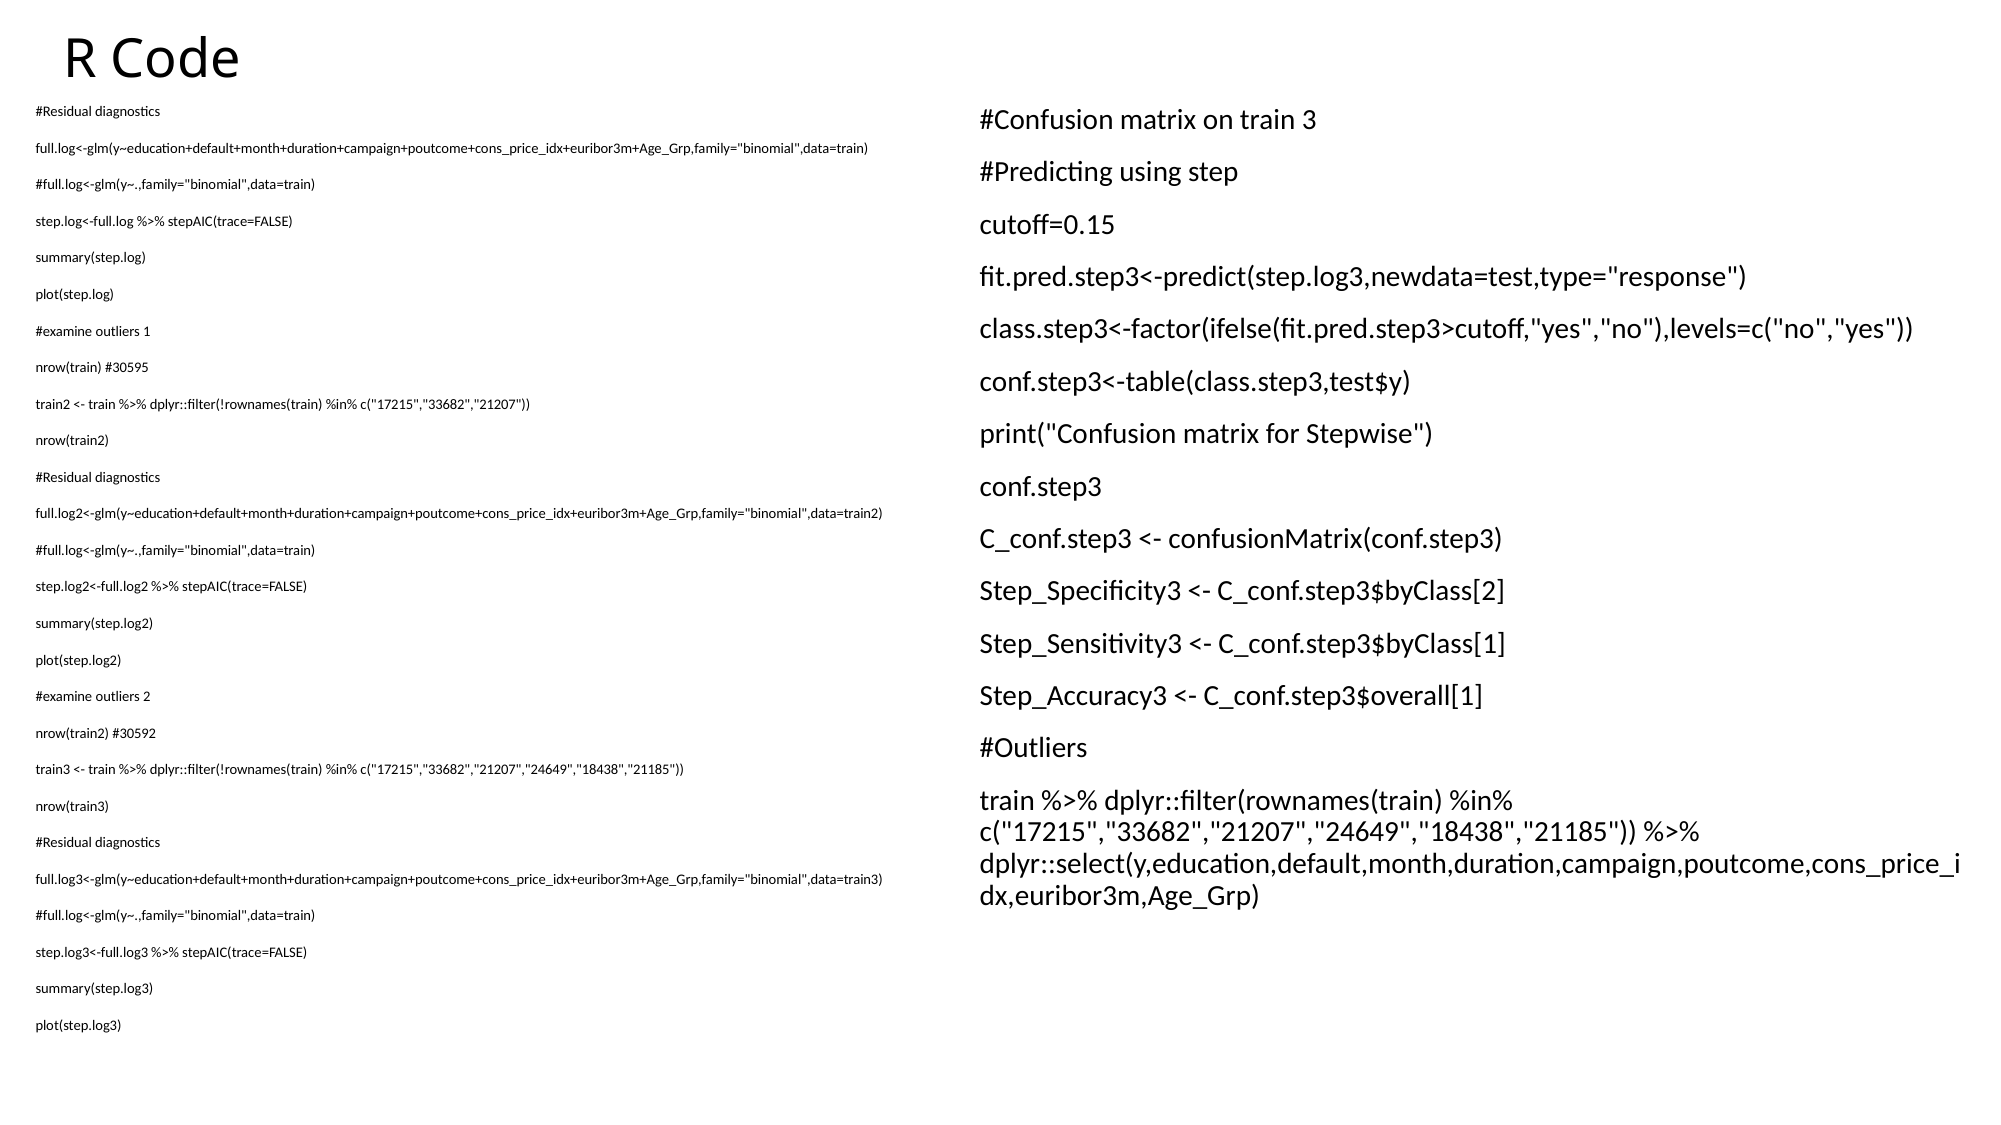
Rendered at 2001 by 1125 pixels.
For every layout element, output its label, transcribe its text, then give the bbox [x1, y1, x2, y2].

title R Code [48, 23, 1774, 97]
text_box #Confusion matrix on train 3 #Predicting using step cutoff=0.15 fit.pred.step3<-predict(step.log3,newdata=test,type="response") class.step3<-factor(ifelse(fit.pred.step3>cutoff,"yes","no"),levels=c("no","yes")) conf.step3<-table(class.step3,test$y) print("Confusion matrix for Stepwise") conf.step3 C_conf.step3 <- confusionMatrix(conf.step3) Step_Specificity3 <- C_conf.step3$byClass[2] Step_Sensitivity3 <- C_conf.step3$byClass[1] Step_Accuracy3 <- C_conf.step3$overall[1] #Outliers train %>% dplyr::filter(rownames(train) %in% c("17215","33682","21207","24649","18438","21185")) %>% dplyr::select(y,education,default,month,duration,campaign,poutcome,cons_price_idx,euribor3m,Age_Grp) [964, 96, 1980, 1102]
list #Residual diagnostics full.log<-glm(y~education+default+month+duration+campaign+poutcome+cons_price_idx+euribor3m+Age_Grp,family="binomial",data=train) #full.log<-glm(y~.,family="binomial",data=train) step.log<-full.log %>% stepAIC(trace=FALSE) summary(step.log) plot(step.log) #examine outliers 1 nrow(train) #30595 train2 <- train %>% dplyr::filter(!rownames(train) %in% c("17215","33682","21207")) nrow(train2) #Residual diagnostics full.log2<-glm(y~education+default+month+duration+campaign+poutcome+cons_price_idx+euribor3m+Age_Grp,family="binomial",data=train2) #full.log<-glm(y~.,family="binomial",data=train) step.log2<-full.log2 %>% stepAIC(trace=FALSE) summary(step.log2) plot(step.log2) #examine outliers 2 nrow(train2) #30592 train3 <- train %>% dplyr::filter(!rownames(train) %in% c("17215","33682","21207","24649","18438","21185")) nrow(train3) #Residual diagnostics full.log3<-glm(y~education+default+month+duration+campaign+poutcome+cons_price_idx+euribor3m+Age_Grp,family="binomial",data=train3) #full.log<-glm(y~.,family="binomial",data=train) step.log3<-full.log3 %>% stepAIC(trace=FALSE) summary(step.log3) plot(step.log3) [20, 96, 932, 1102]
